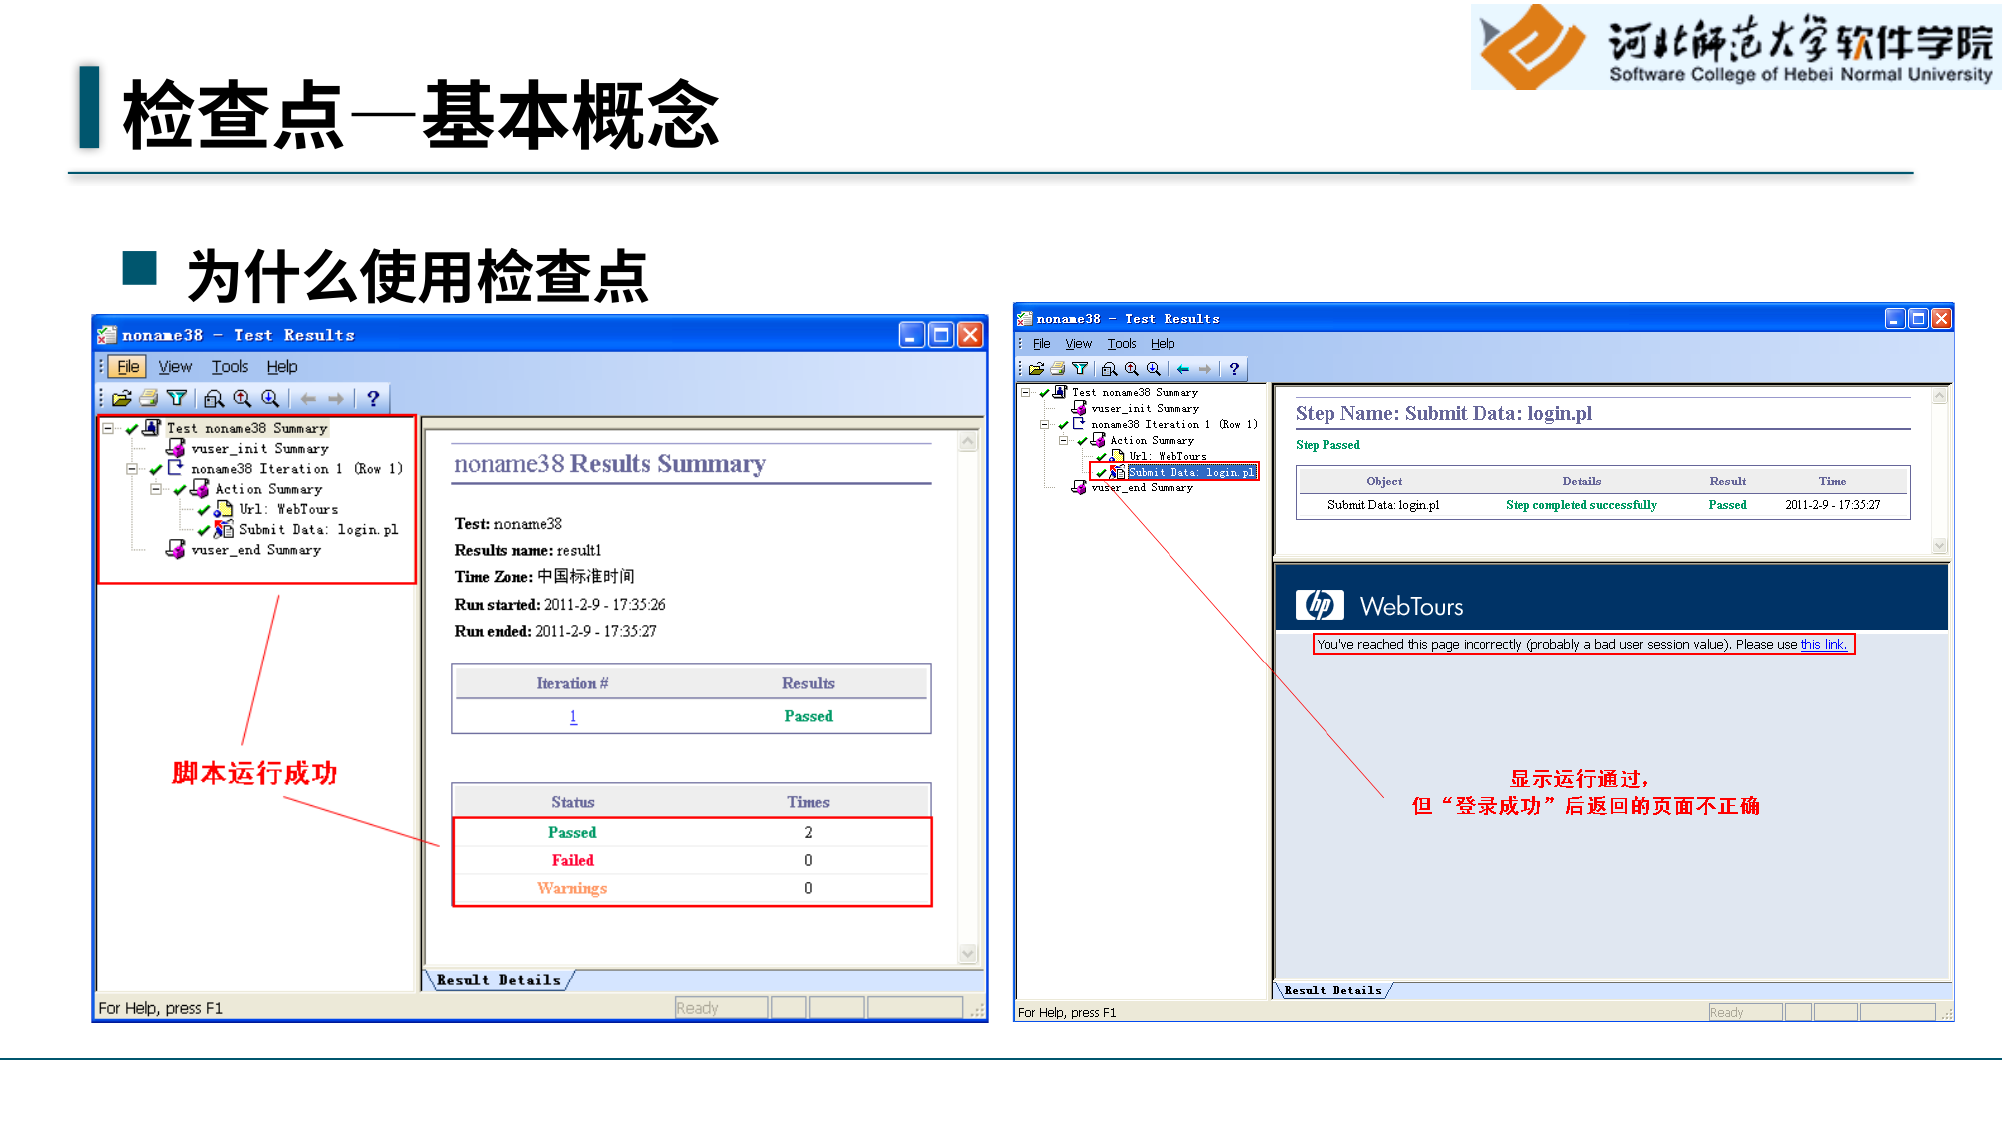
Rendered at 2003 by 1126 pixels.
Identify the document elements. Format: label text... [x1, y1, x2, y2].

picture [1471, 4, 2002, 90]
title 检查点—基本概念 [103, 66, 1462, 162]
list 为什么使用检查点 [99, 196, 1903, 1024]
picture [1012, 302, 1956, 1022]
picture [90, 313, 990, 1023]
